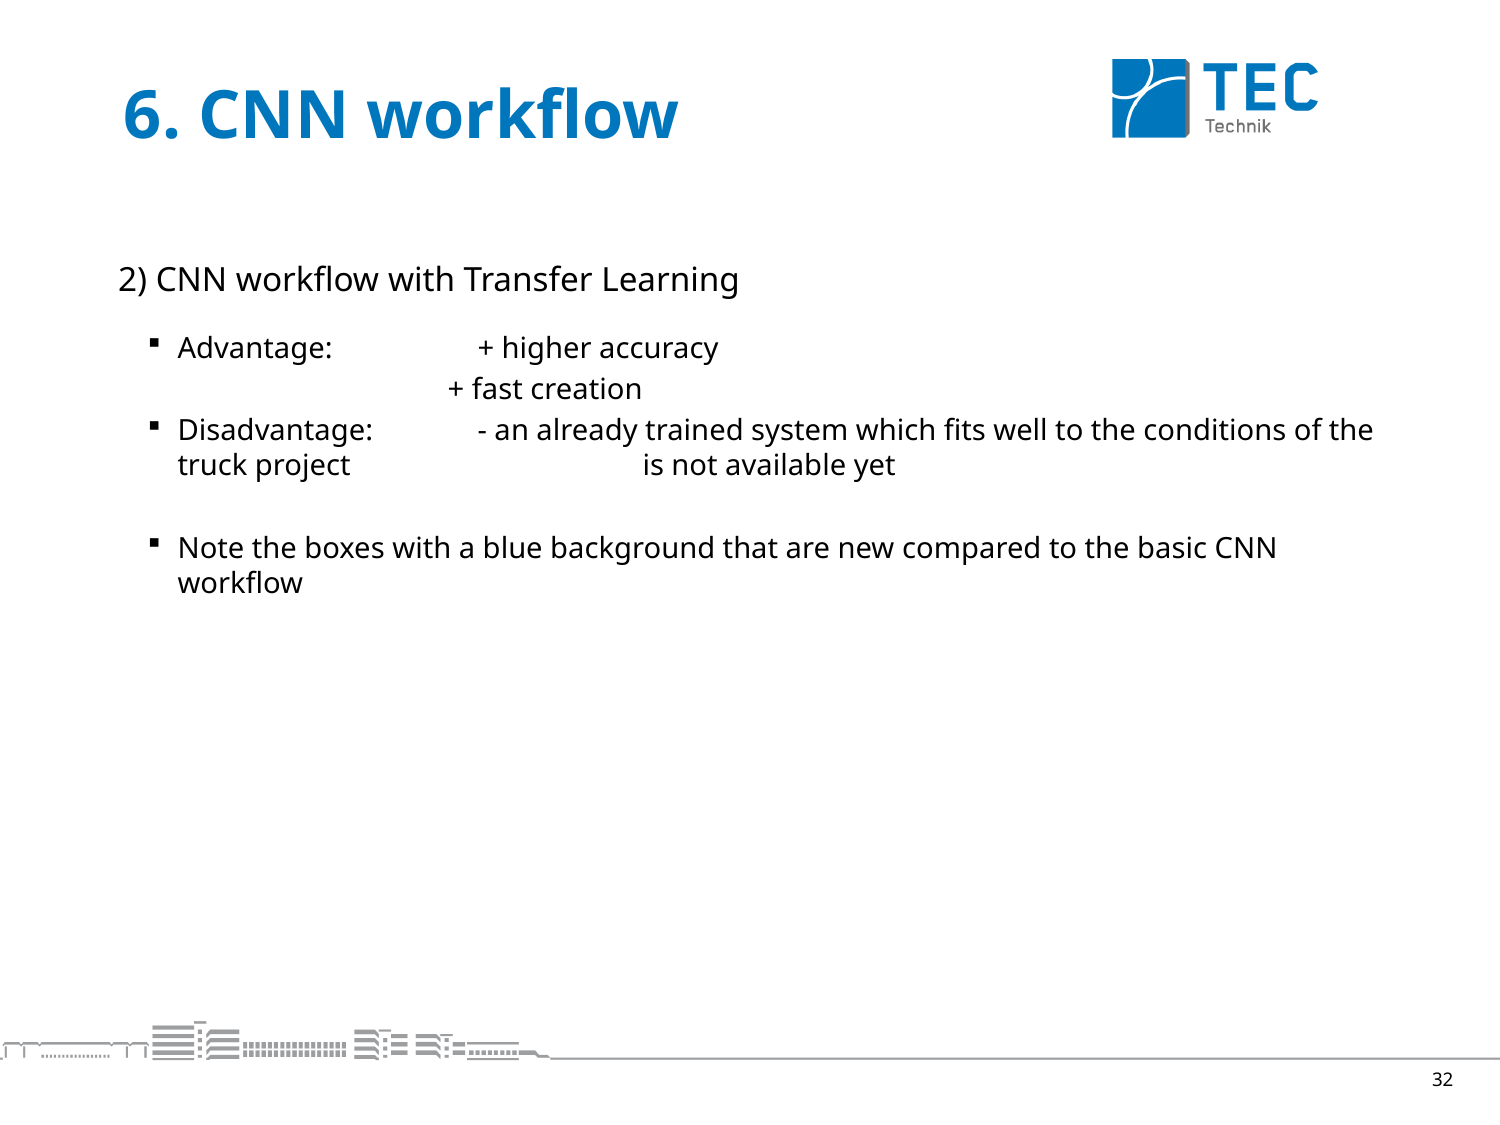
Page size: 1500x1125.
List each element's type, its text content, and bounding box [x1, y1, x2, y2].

picture [0, 1012, 1500, 1072]
list 2) CNN workflow with Transfer Learning Advantage: + higher accuracy + fast creation Disadvantage: - an already trained system which fits well to the conditions of the truck project is not available yet Note the boxes with a blue background that are new compared to the basic CNN workflow [118, 254, 1382, 1012]
picture [1107, 53, 1391, 143]
title 6. CNN workflow [123, 72, 1388, 238]
